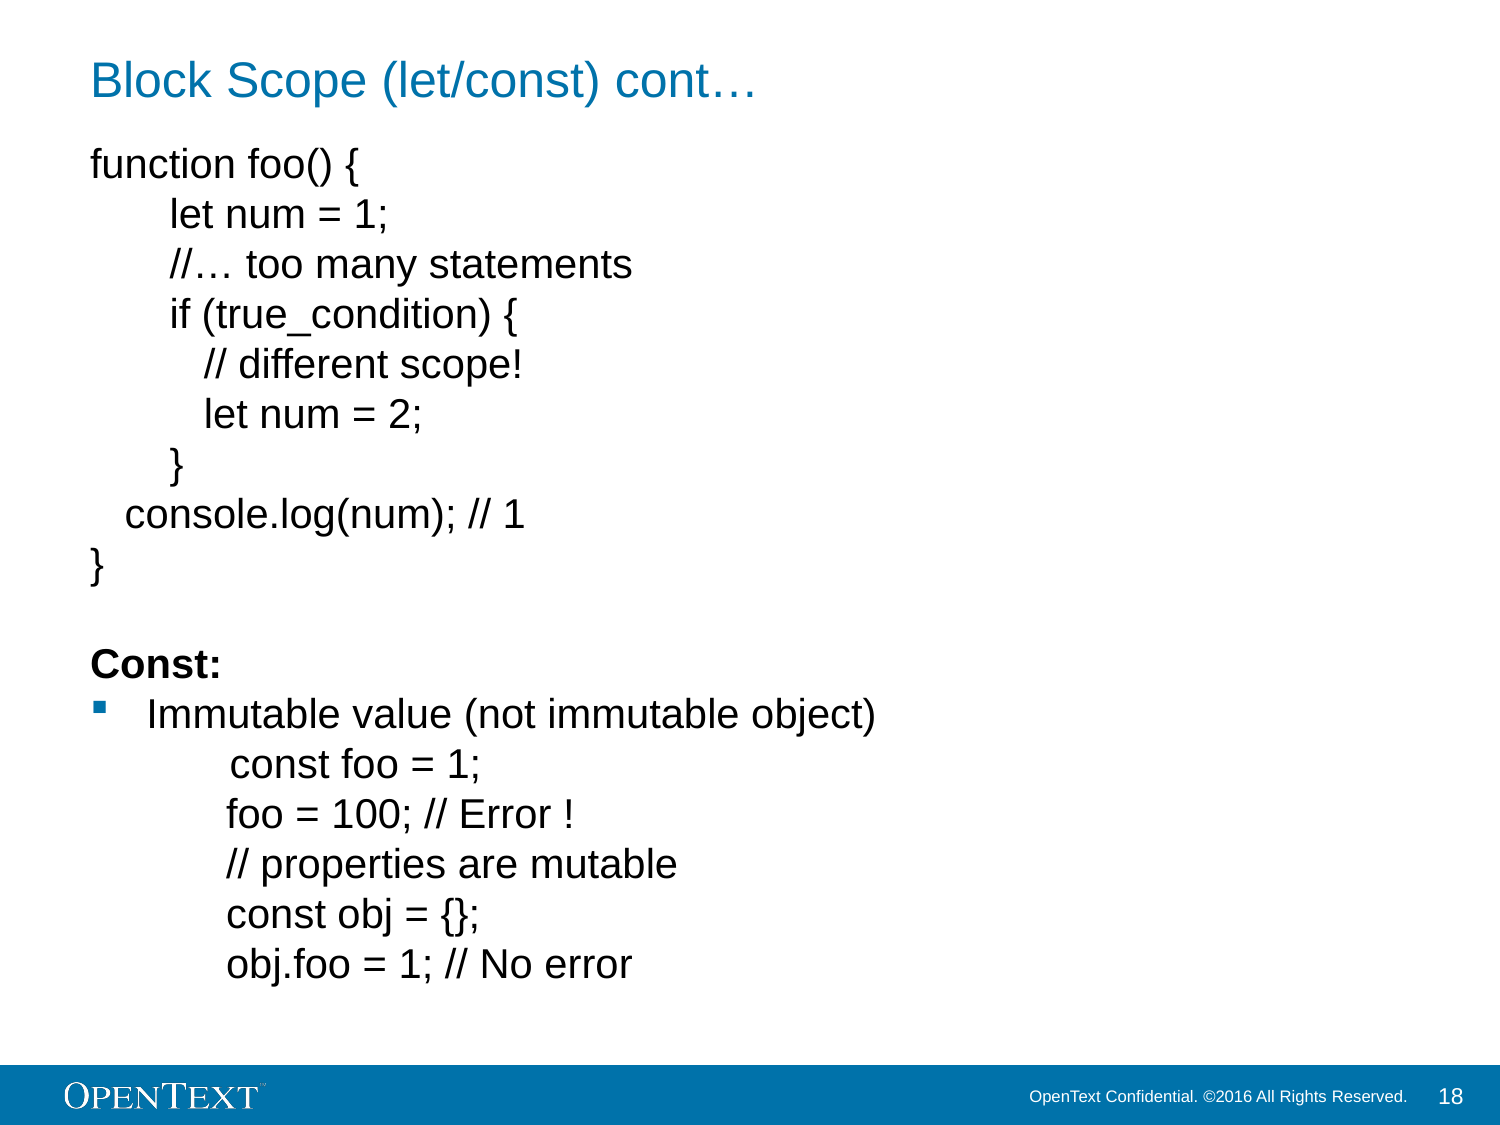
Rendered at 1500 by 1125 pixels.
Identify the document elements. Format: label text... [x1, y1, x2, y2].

list function foo() { let num = 1; //… too many statements if (true_condition) { // different scope! let num = 2; } console.log(num); // 1 } Const: Immutable value (not immutable object) const foo = 1; foo = 100; // Error ! // properties are mutable const obj = {}; obj.foo = 1; // No error [75, 129, 1425, 1035]
title Block Scope (let/const) cont… [75, 27, 1425, 128]
